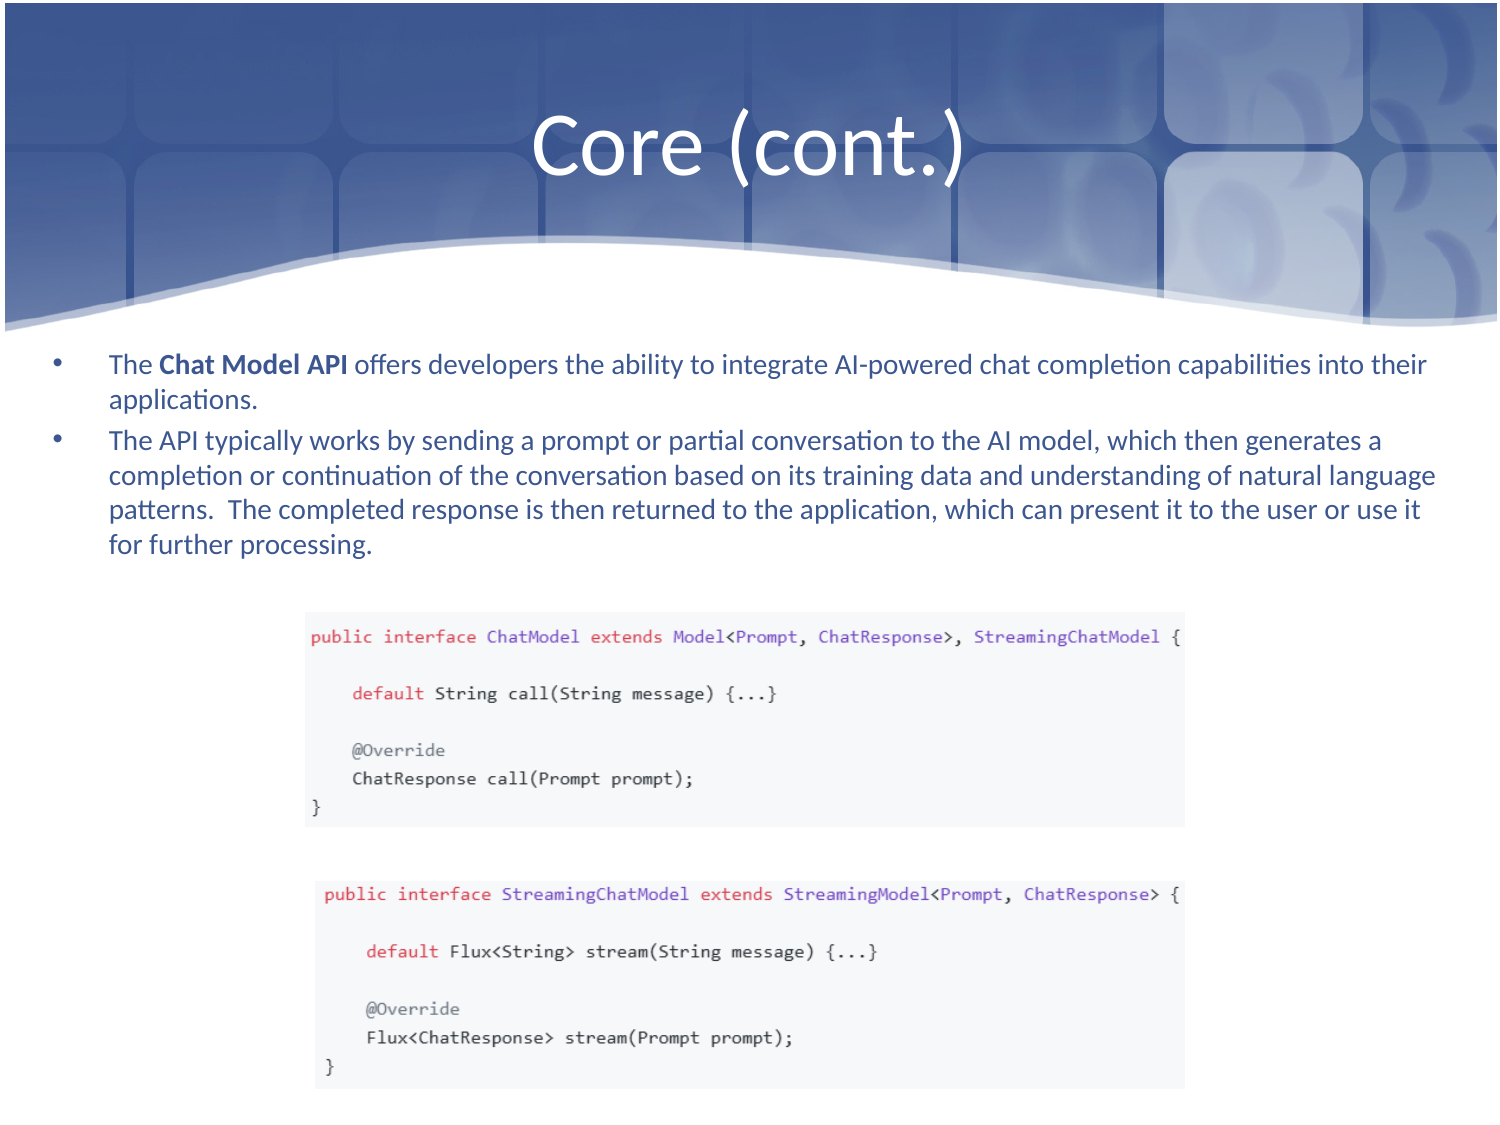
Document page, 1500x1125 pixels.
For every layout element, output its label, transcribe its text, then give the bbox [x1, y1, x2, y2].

list The Chat Model API offers developers the ability to integrate AI-powered chat completion capabilities into their applications. The API typically works by sending a prompt or partial conversation to the AI model, which then generates a completion or continuation of the conversation based on its training data and understanding of natural language patterns. The completed response is then returned to the application, which can present it to the user or use it for further processing. [37, 337, 1463, 588]
picture [0, 0, 1500, 1125]
title Core (cont.) [74, 44, 1426, 233]
